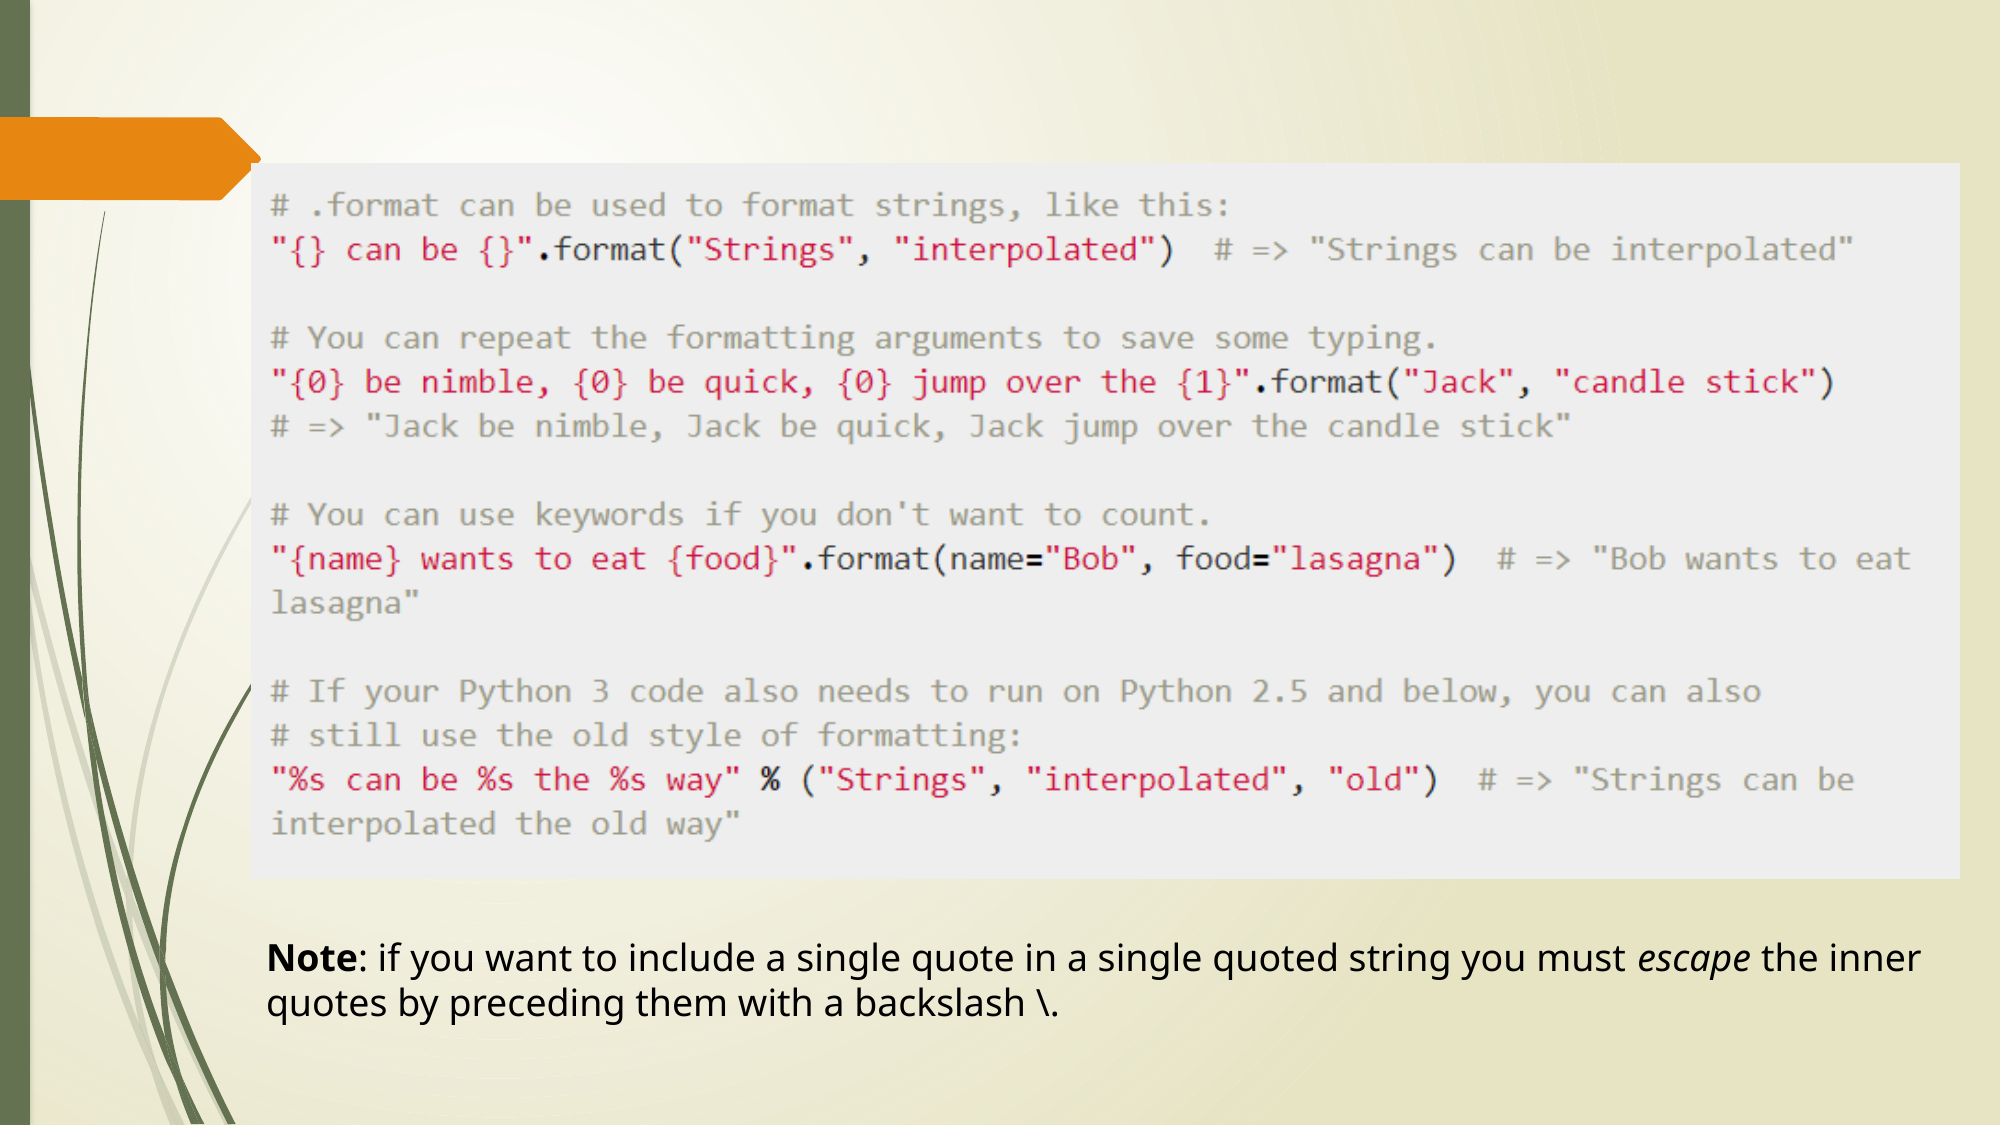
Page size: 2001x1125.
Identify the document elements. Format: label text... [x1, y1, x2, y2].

text_box Note: if you want to include a single quote in a single quoted string you must escape the inner quotes by preceding them with a backslash \. [251, 926, 1960, 1032]
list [250, 163, 1961, 880]
